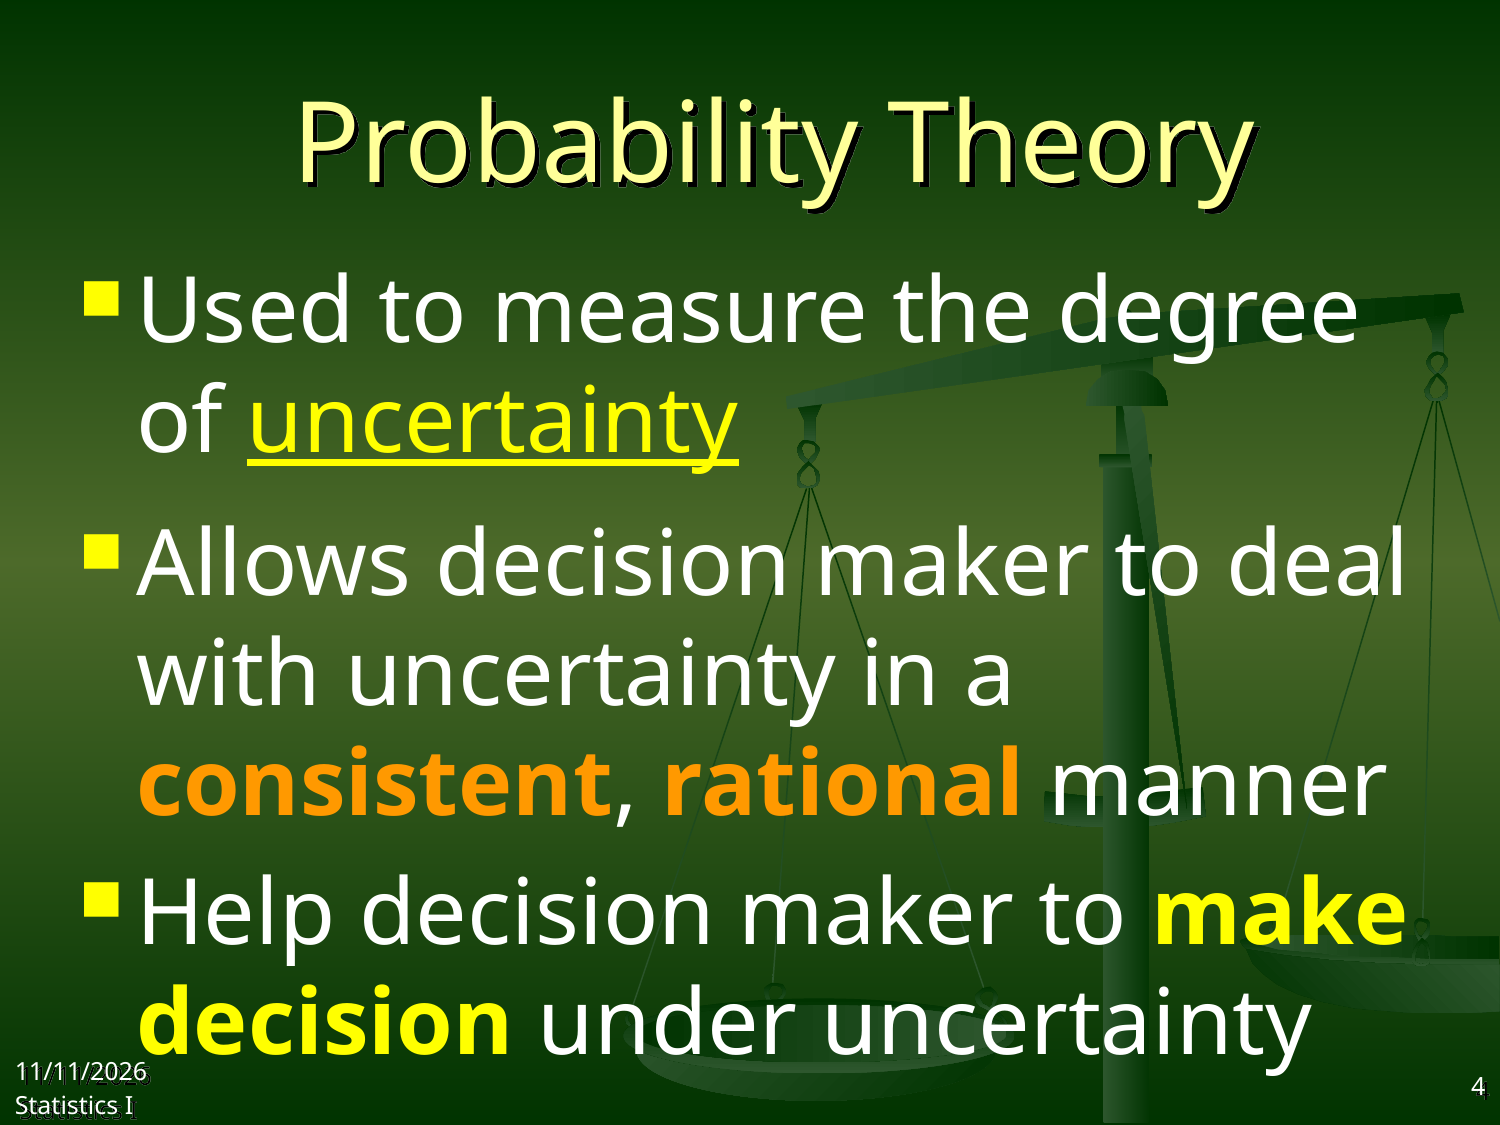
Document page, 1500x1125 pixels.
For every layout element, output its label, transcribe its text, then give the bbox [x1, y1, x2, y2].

list Used to measure the degree of uncertainty Allows decision maker to deal with uncertainty in a consistent, rational manner Help decision maker to make decision under uncertainty [64, 243, 1466, 1069]
slide_number 4 [1149, 1049, 1500, 1125]
title Probability Theory [88, 43, 1460, 232]
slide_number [0, 1049, 351, 1125]
